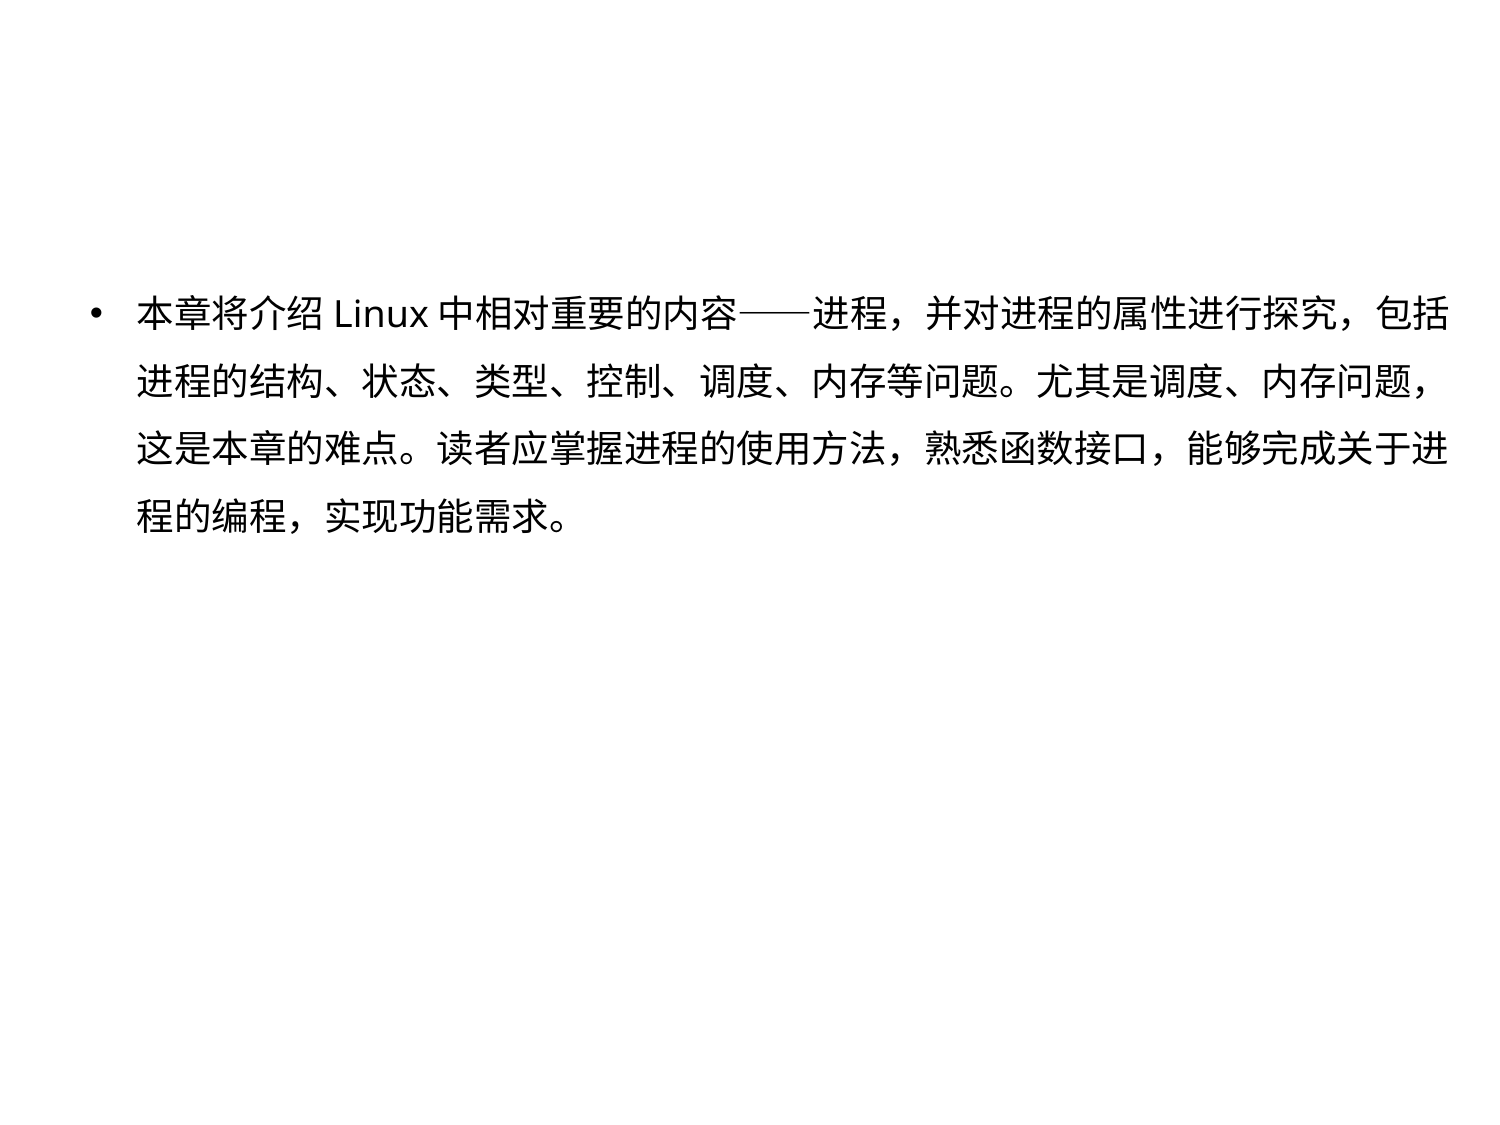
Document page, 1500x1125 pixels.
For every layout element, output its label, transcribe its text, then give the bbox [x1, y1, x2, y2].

text_box 本章将介绍Linux中相对重要的内容——进程，并对进程的属性进行探究，包括进程的结构、状态、类型、控制、调度、内存等问题。尤其是调度、内存问题，这是本章的难点。读者应掌握进程的使用方法，熟悉函数接口，能够完成关于进程的编程，实现功能需求。 [0, 260, 1500, 546]
